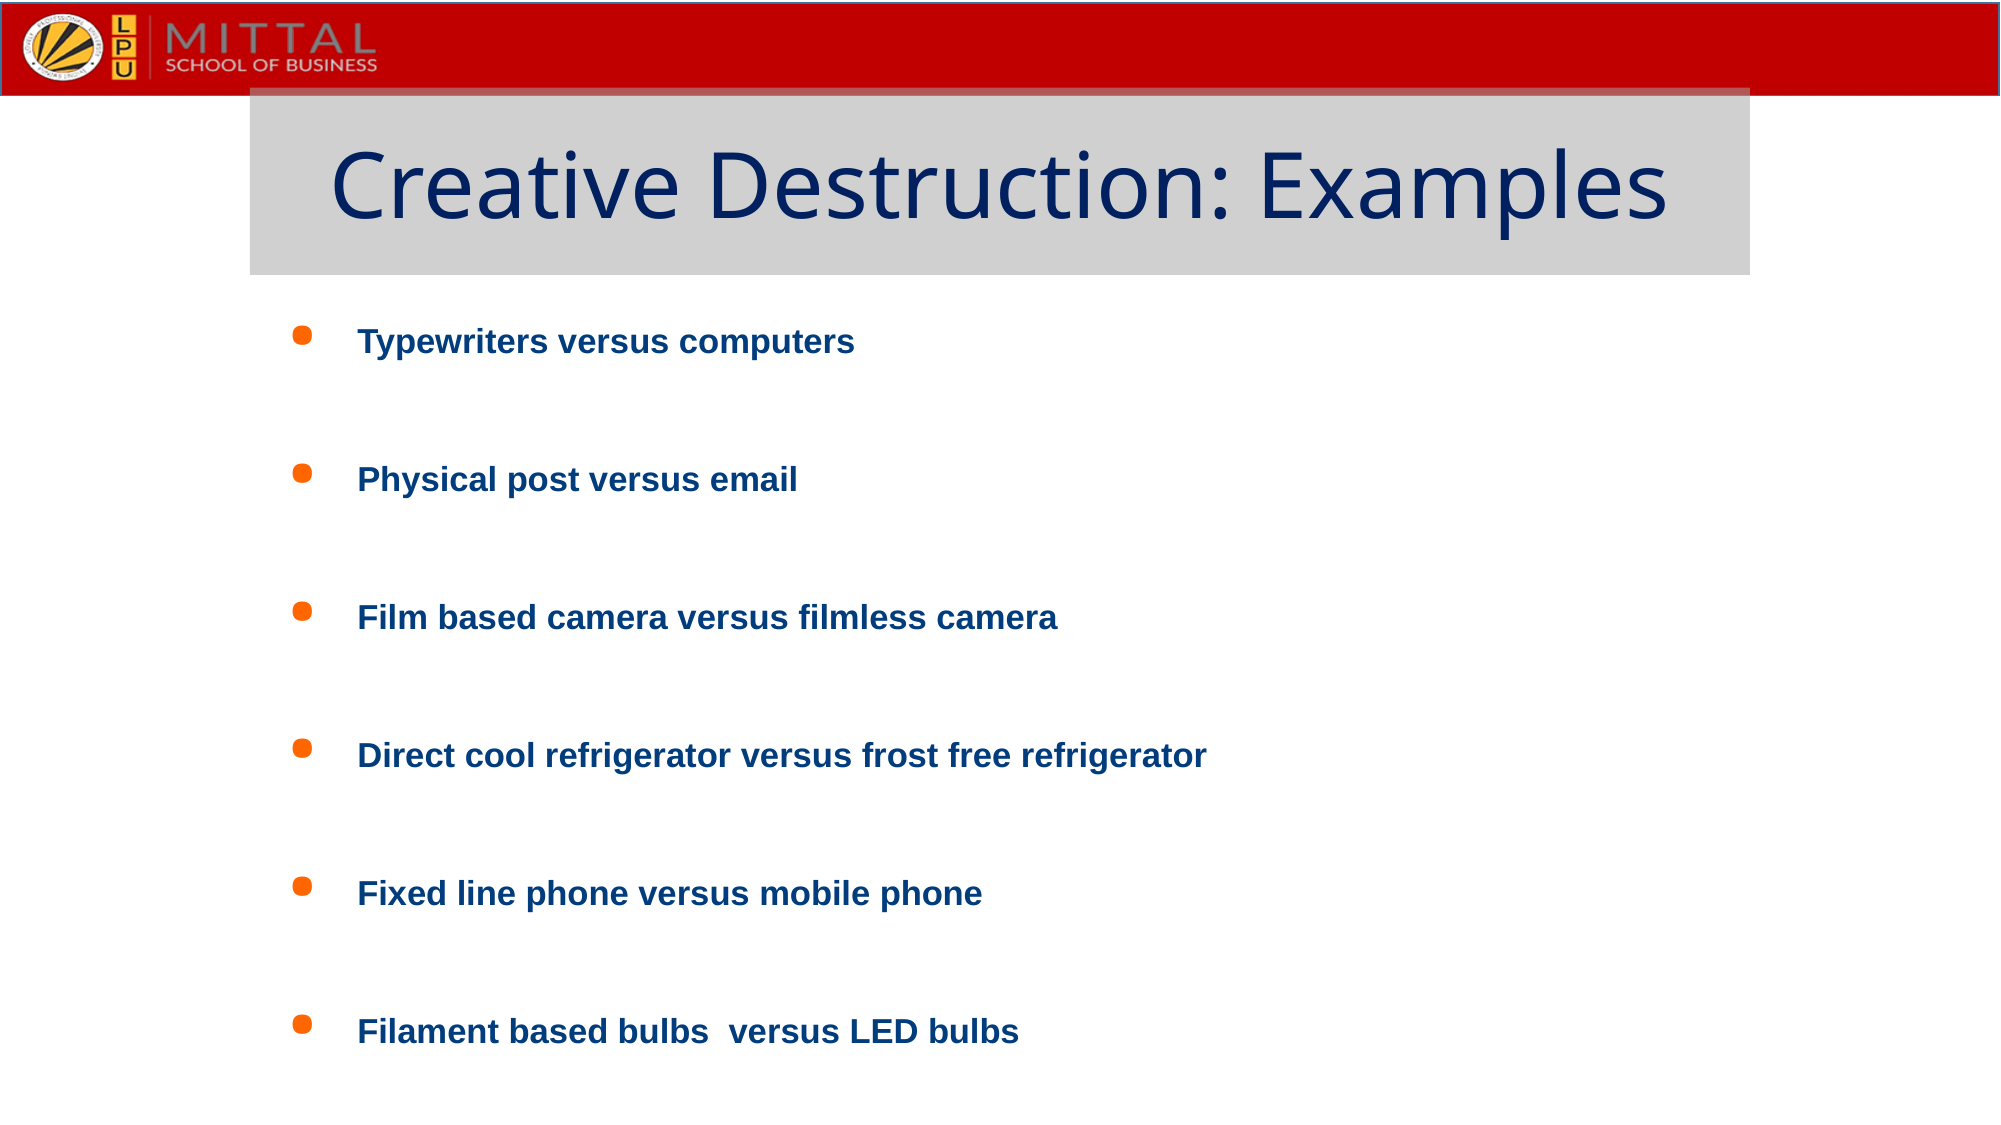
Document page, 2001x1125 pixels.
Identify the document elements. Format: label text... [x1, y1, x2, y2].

text_box Creative Destruction: Examples [249, 87, 1750, 275]
list Typewriters versus computers Physical post versus email Film based camera versus filmless camera Direct cool refrigerator versus frost free refrigerator Fixed line phone versus mobile phone Filament based bulbs versus LED bulbs [274, 311, 1726, 1063]
picture [0, 0, 2000, 107]
